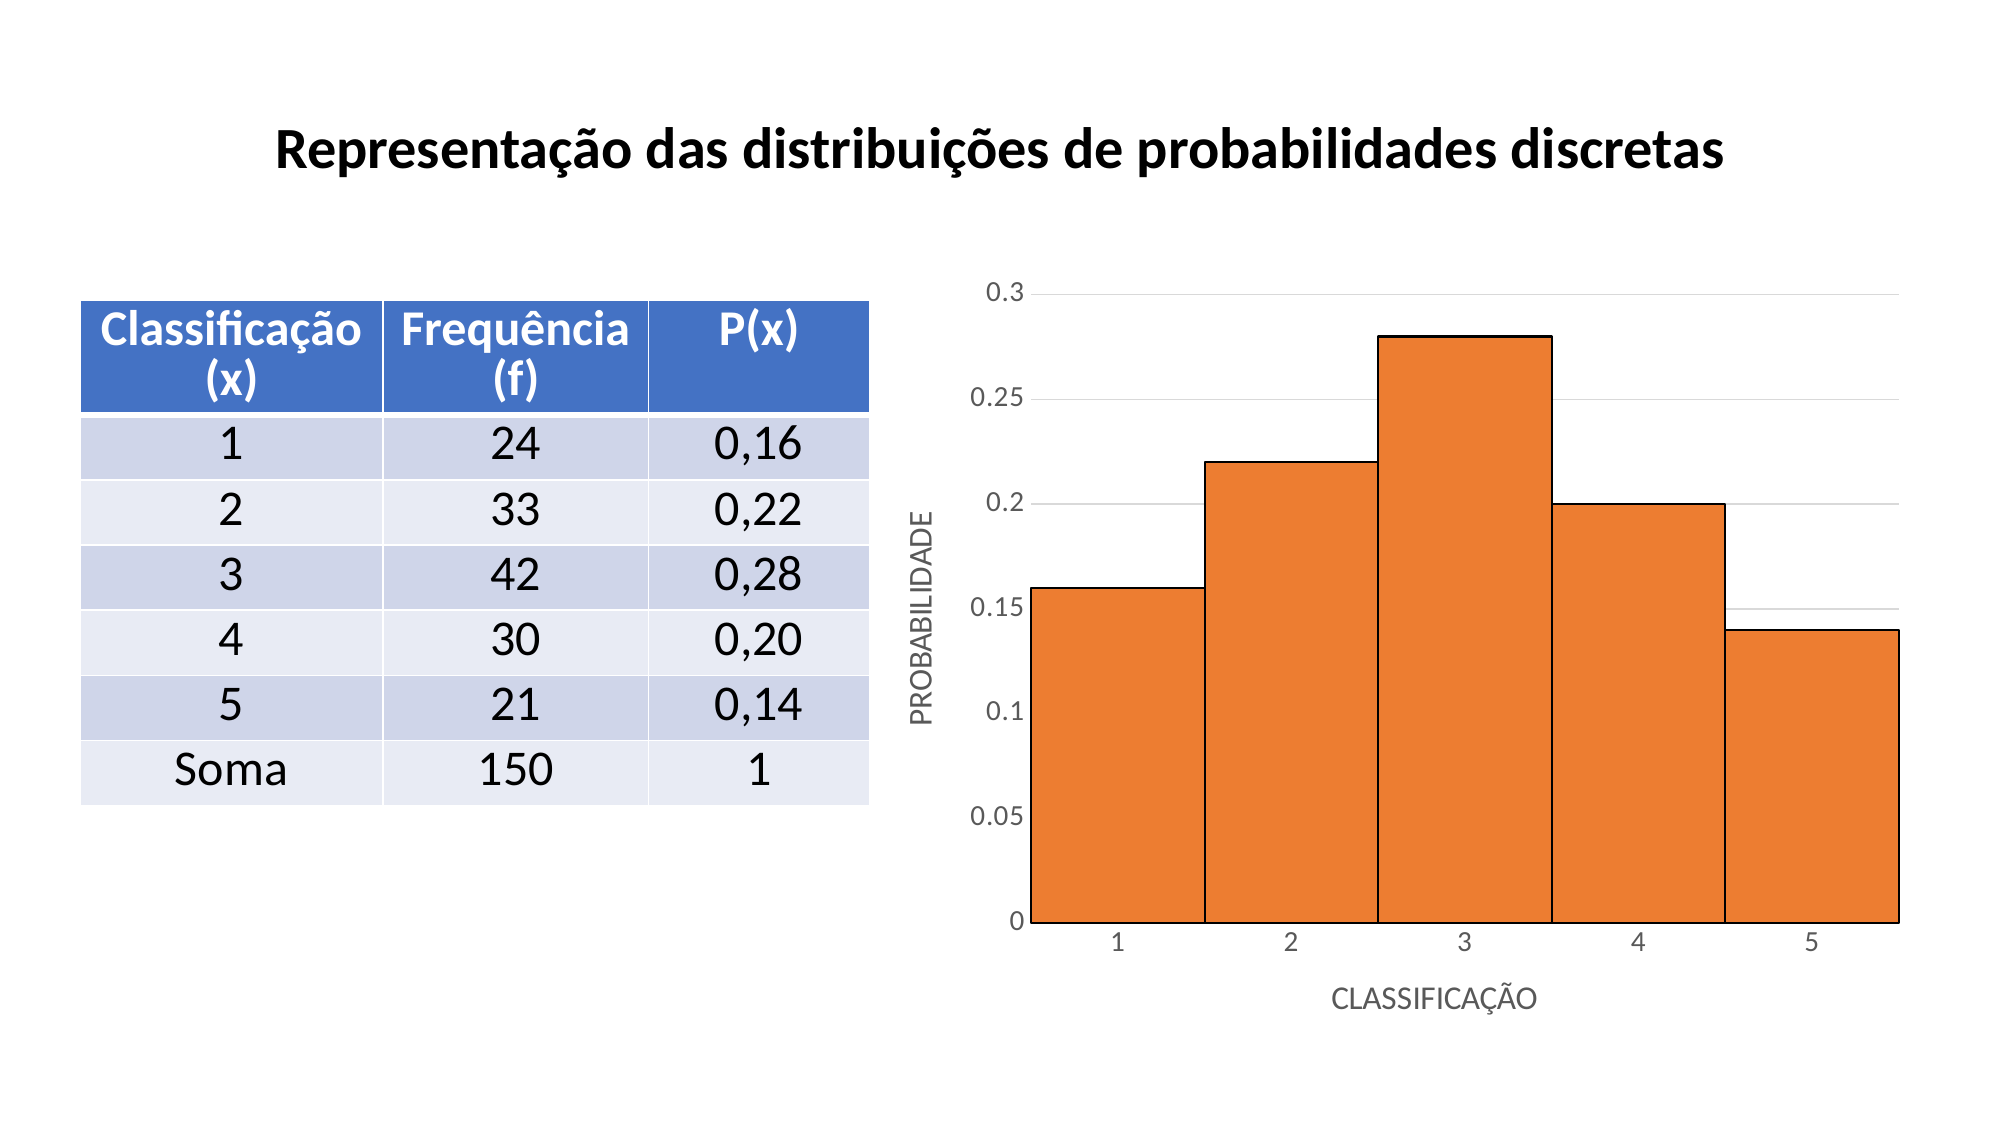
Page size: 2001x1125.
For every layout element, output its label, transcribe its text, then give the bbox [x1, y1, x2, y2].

table_cell 0,14 [649, 676, 869, 740]
table_cell 0,28 [649, 546, 869, 609]
table_cell 3 [81, 546, 382, 609]
table_header Classificação (x) [81, 301, 382, 412]
list Representação das distribuições de probabilidades discretas [137, 110, 1863, 201]
table_cell 5 [81, 676, 382, 740]
table_cell 150 [384, 741, 648, 805]
table_cell 0,22 [649, 481, 869, 544]
table_cell 24 [384, 418, 648, 479]
table_cell 0,16 [649, 418, 869, 479]
table_header P(x) [649, 301, 869, 412]
table_cell 30 [384, 611, 648, 675]
table_cell 0,20 [649, 611, 869, 675]
table_cell 4 [81, 611, 382, 675]
table_cell 33 [384, 481, 648, 544]
table_cell 1 [649, 741, 869, 805]
table_cell 2 [81, 481, 382, 544]
table_cell 42 [384, 546, 648, 609]
table_cell Soma [81, 741, 382, 805]
chart [869, 263, 1920, 1053]
table_cell 21 [384, 676, 648, 740]
table_header Frequência (f) [384, 301, 648, 412]
table_cell 1 [81, 418, 382, 479]
